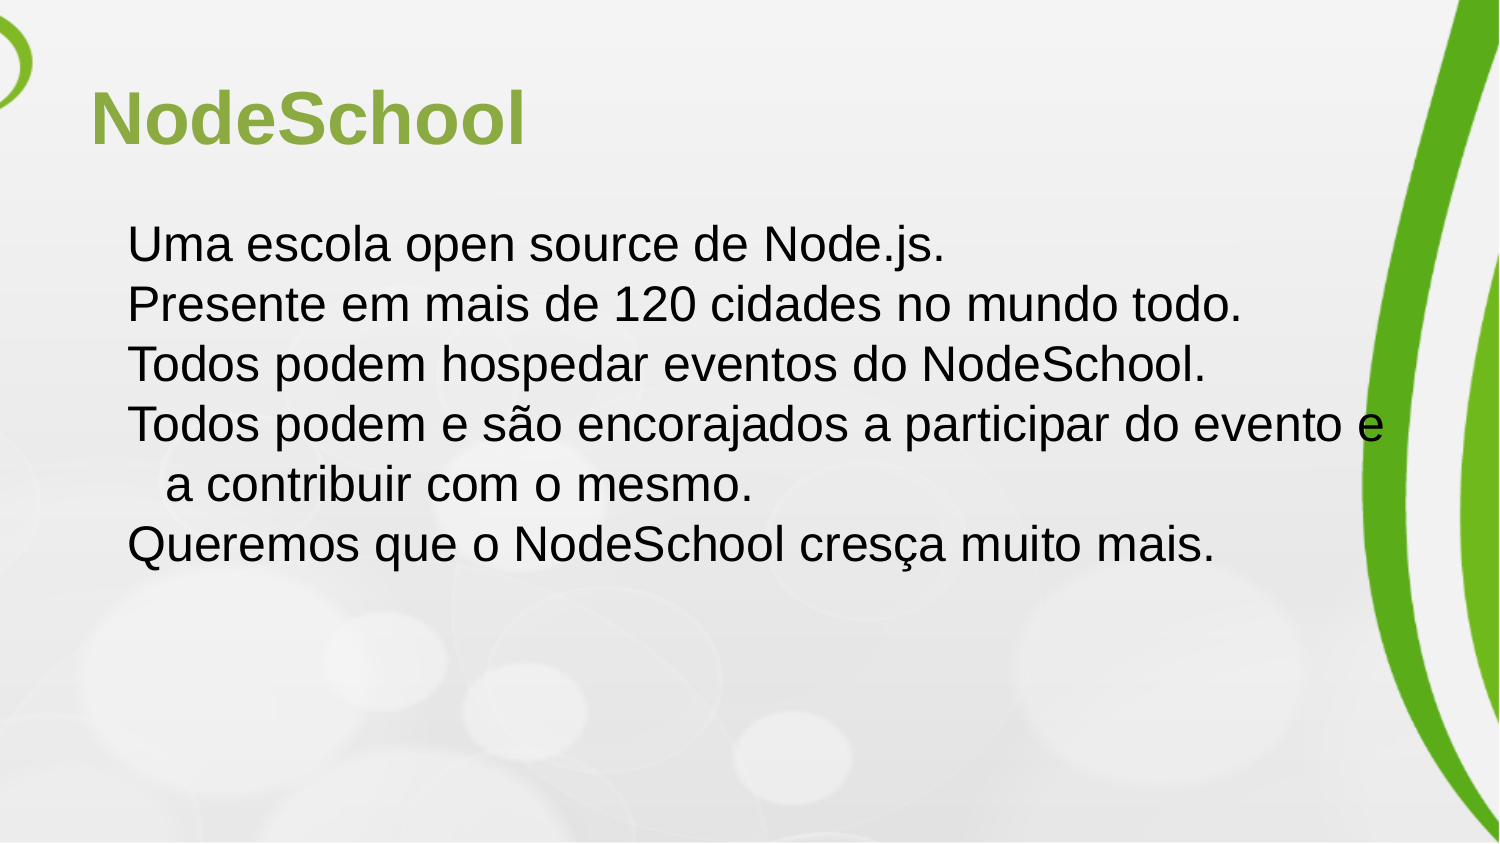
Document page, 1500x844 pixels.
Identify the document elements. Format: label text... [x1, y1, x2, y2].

title NodeSchool [75, 33, 1425, 175]
list Uma escola open source de Node.js. Presente em mais de 120 cidades no mundo todo. Todos podem hospedar eventos do NodeSchool. Todos podem e são encorajados a participar do evento e a contribuir com o mesmo. Queremos que o NodeSchool cresça muito mais. [75, 196, 1425, 808]
picture [0, 0, 1500, 844]
